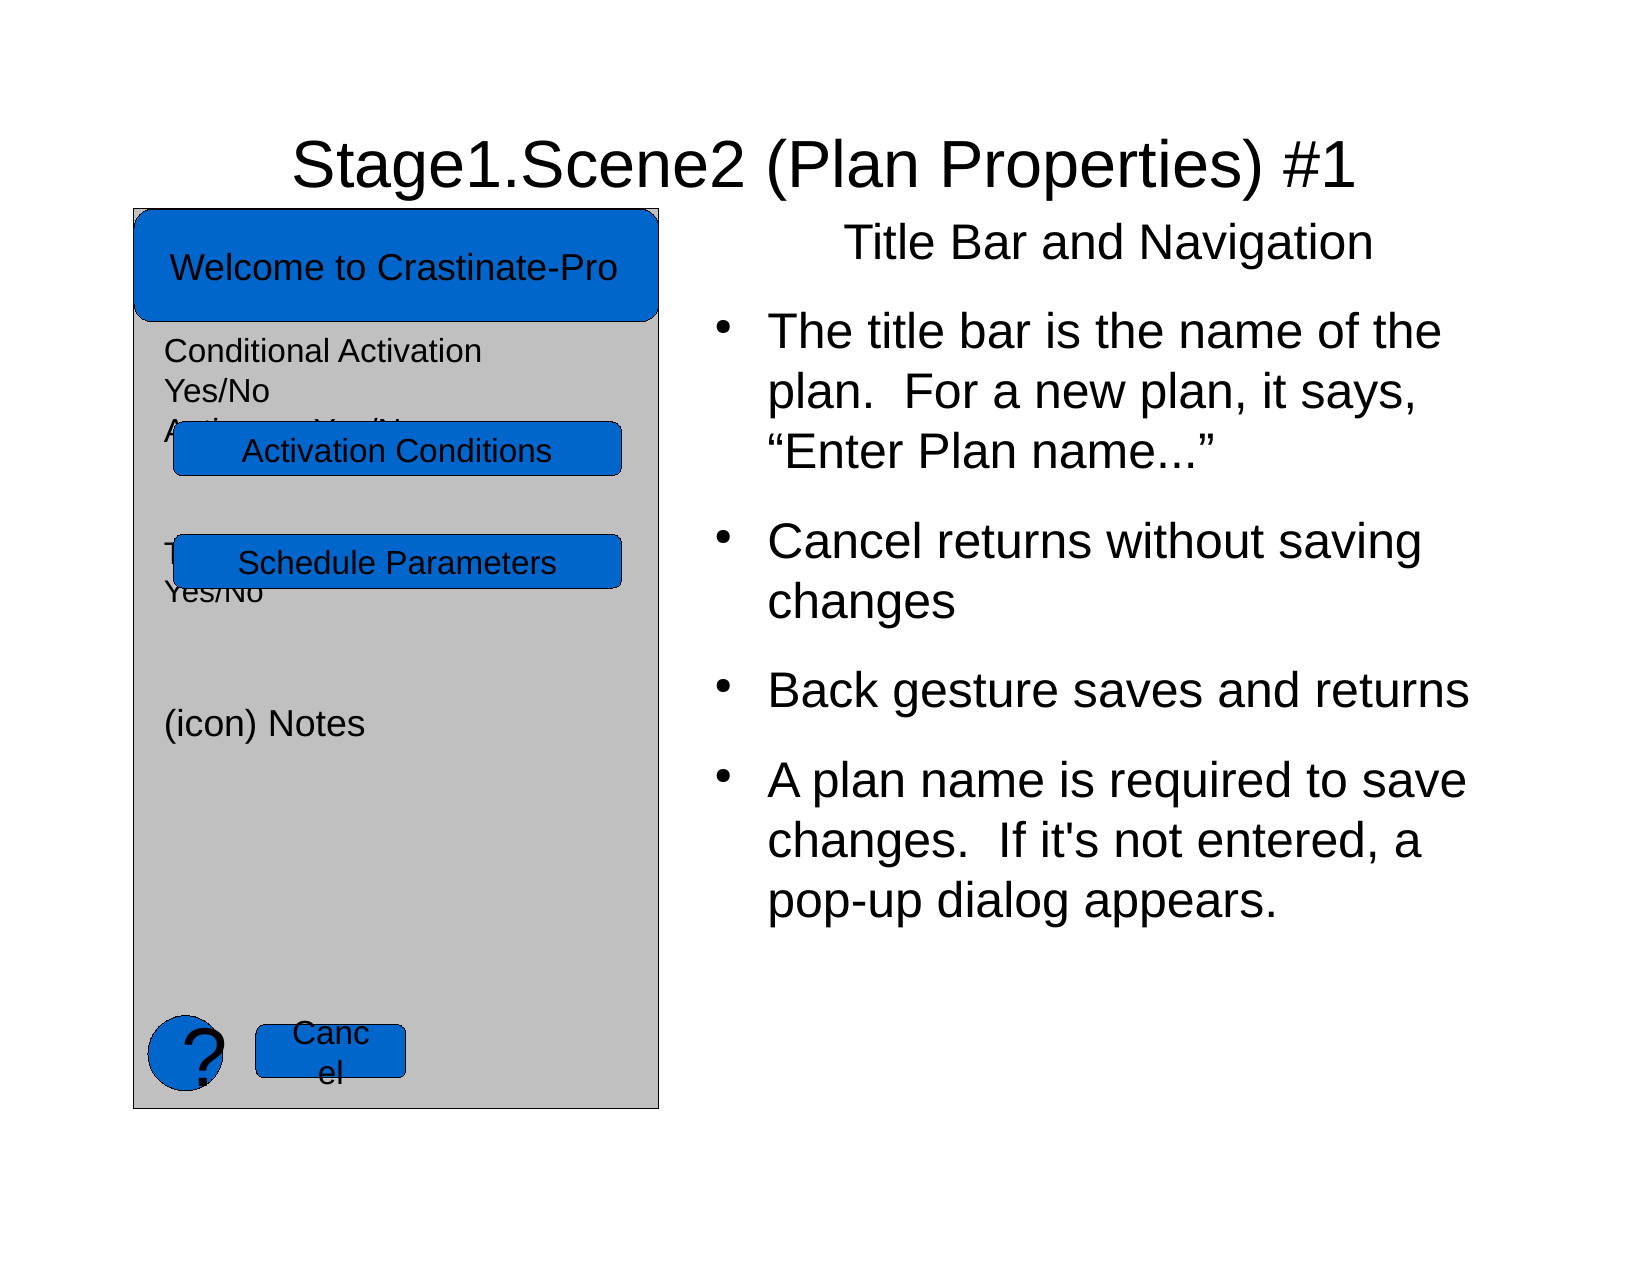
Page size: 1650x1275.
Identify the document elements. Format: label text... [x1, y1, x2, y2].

text_box Welcome to Crastinate-Pro [133, 209, 659, 321]
text_box [133, 304, 145, 321]
text_box [648, 309, 659, 321]
text_box [133, 208, 659, 227]
text_box [133, 751, 659, 1109]
text_box Schedule Parameters [173, 534, 622, 589]
list Title Bar and Navigation The title bar is the name of the plan. For a new plan, it says, “Enter Plan name...” Cancel returns without saving changes Back gesture saves and returns A plan name is required to save changes. If it's not entered, a pop-up dialog appears. [696, 209, 1522, 922]
text_box Conditional Activation Yes/No Active Yes/No This Plan is a Schedule Yes/No (icon) Notes [133, 321, 659, 751]
text_box Cancel [255, 1024, 406, 1078]
text_box Activation Conditions [173, 421, 622, 476]
text_box ? [147, 1015, 223, 1091]
title Stage1.Scene2 (Plan Properties) #1 [135, 112, 1515, 209]
